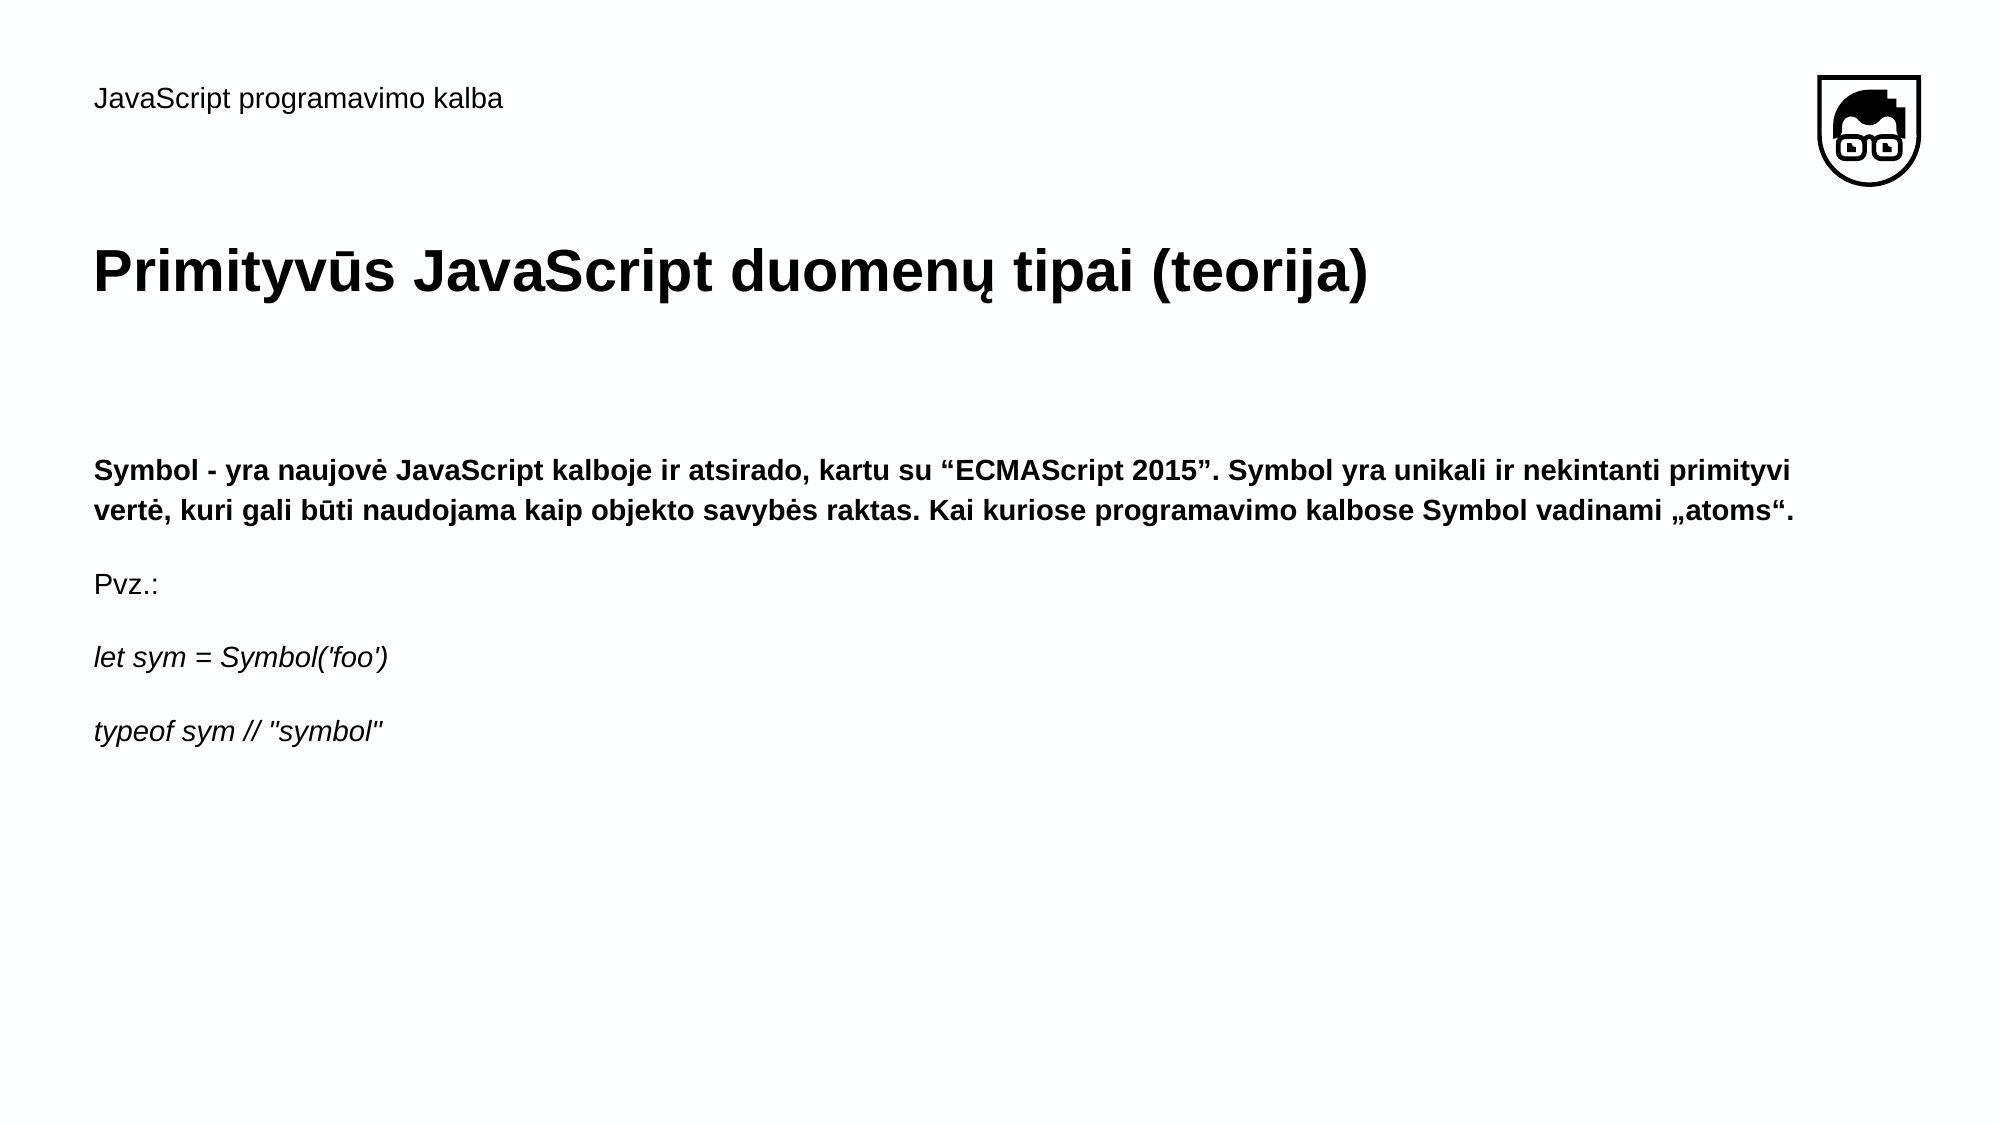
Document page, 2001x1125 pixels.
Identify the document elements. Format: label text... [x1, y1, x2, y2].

list Symbol - yra naujovė JavaScript kalboje ir atsirado, kartu su “ECMAScript 2015”. Symbol yra unikali ir nekintanti primityvi vertė, kuri gali būti naudojama kaip objekto savybės raktas. Kai kuriose programavimo kalbose Symbol vadinami „atoms“. Pvz.: let sym = Symbol('foo') typeof sym // "symbol" [78, 438, 1861, 1125]
title Primityvūs JavaScript​ duomenų tipai (teorija) [78, 224, 1851, 438]
list JavaScript programavimo kalba [78, 75, 1102, 150]
